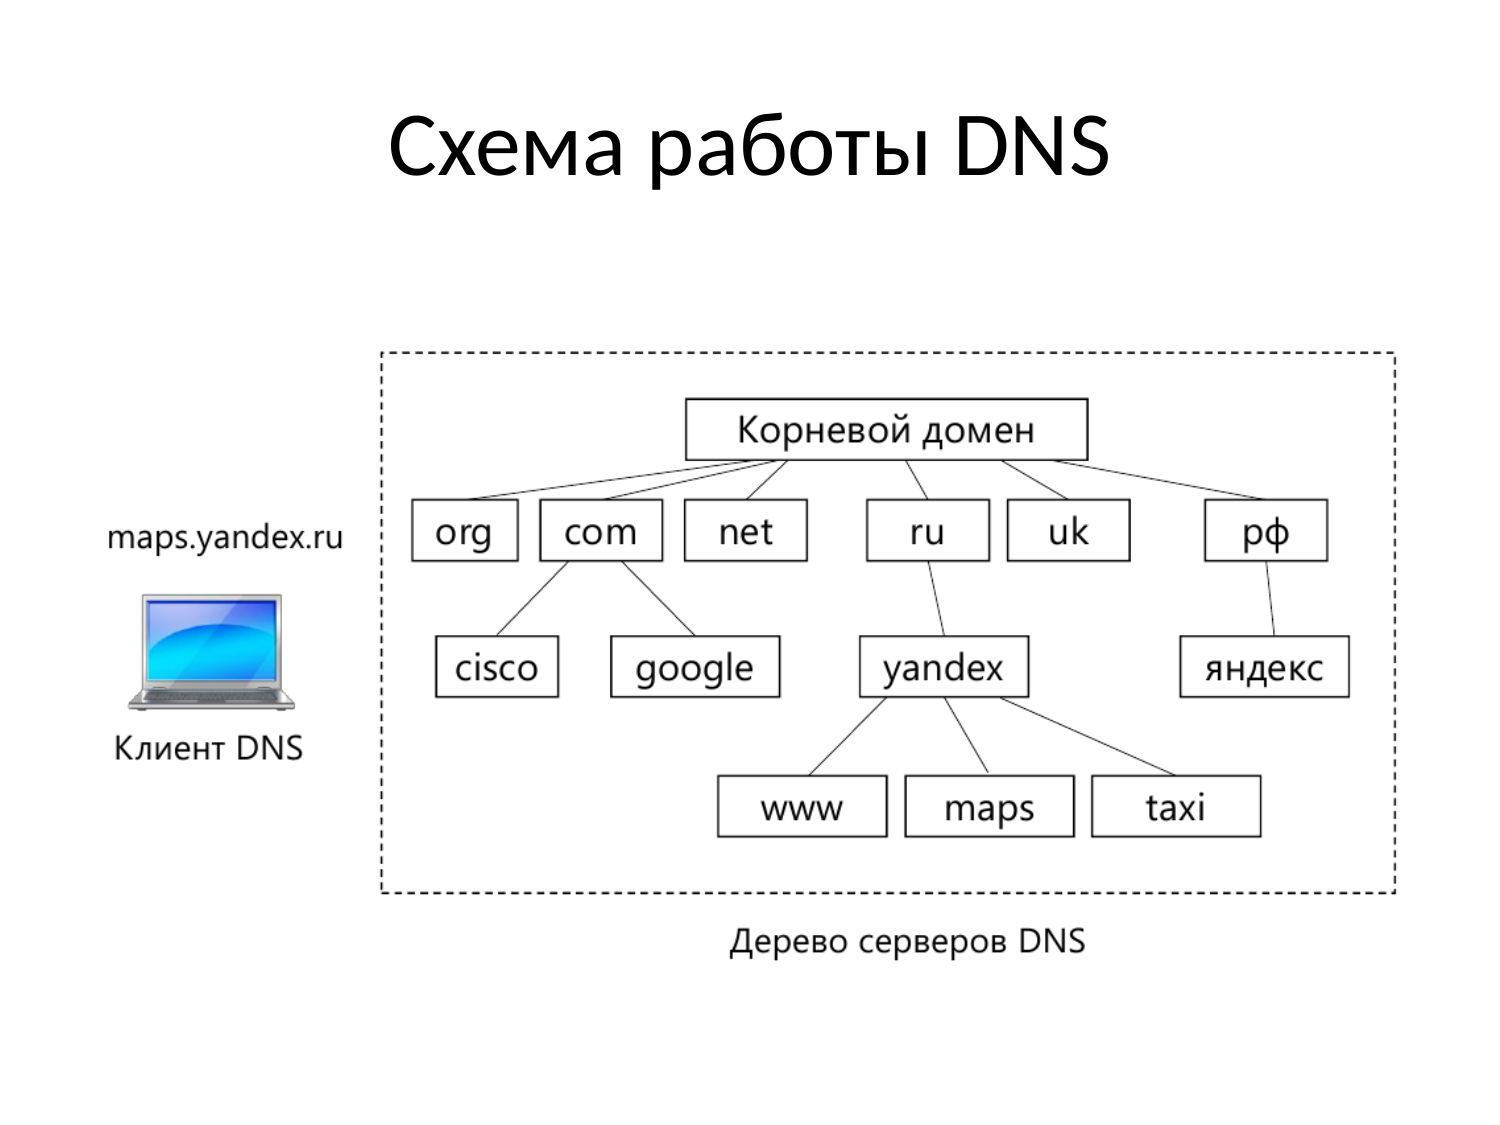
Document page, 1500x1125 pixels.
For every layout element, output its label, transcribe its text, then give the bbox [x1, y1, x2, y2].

title Схема работы DNS [75, 45, 1425, 233]
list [74, 292, 1426, 975]
